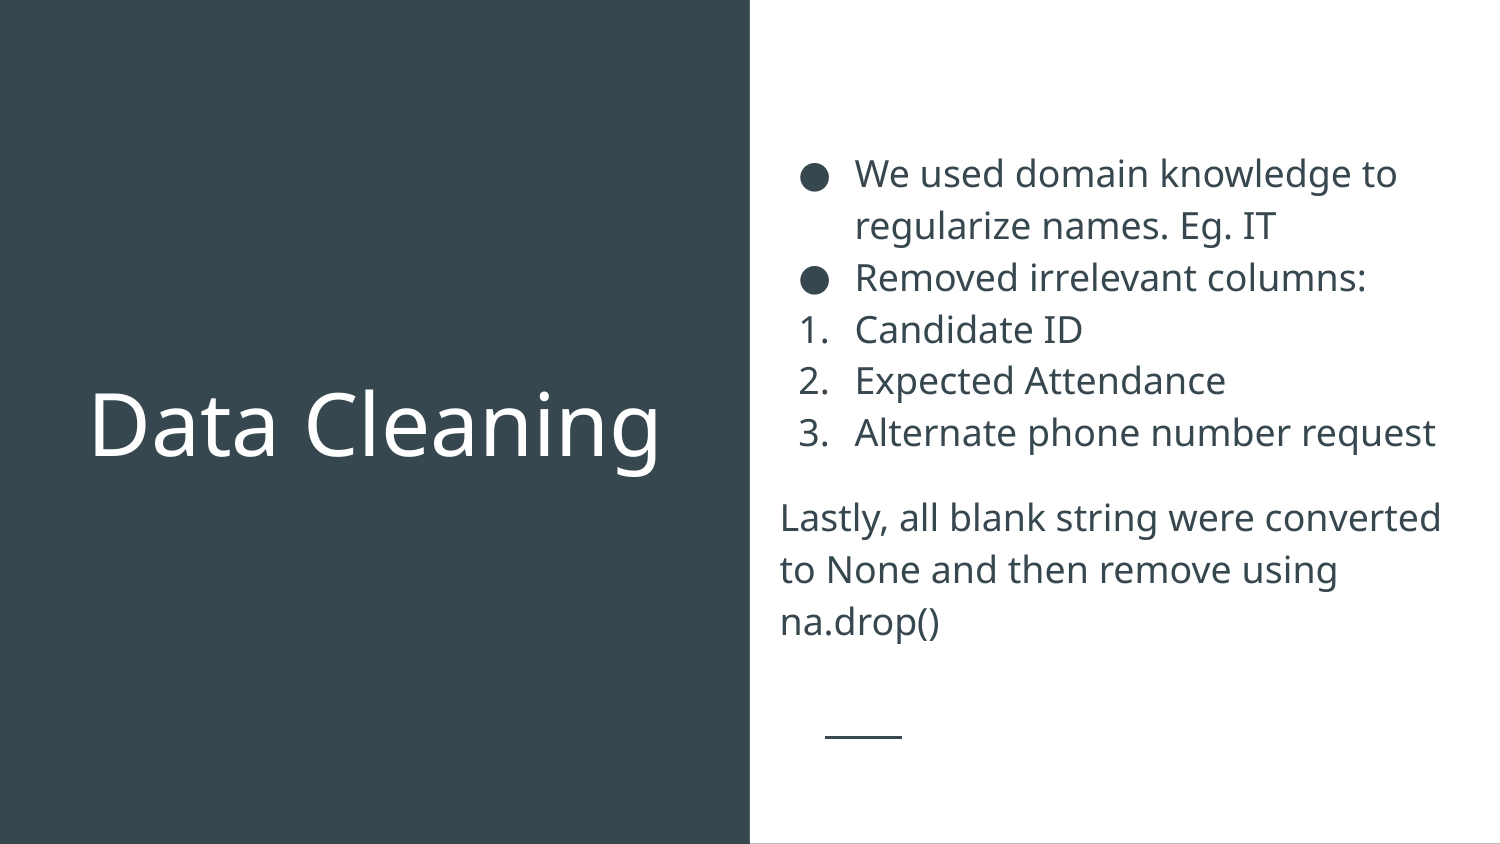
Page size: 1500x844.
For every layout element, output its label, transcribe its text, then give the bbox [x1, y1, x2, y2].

title Data Cleaning [43, 284, 708, 560]
list We used domain knowledge to regularize names. Eg. IT Removed irrelevant columns: Candidate ID Expected Attendance Alternate phone number request Lastly, all blank string were converted to None and then remove using na.drop() [764, 61, 1462, 725]
